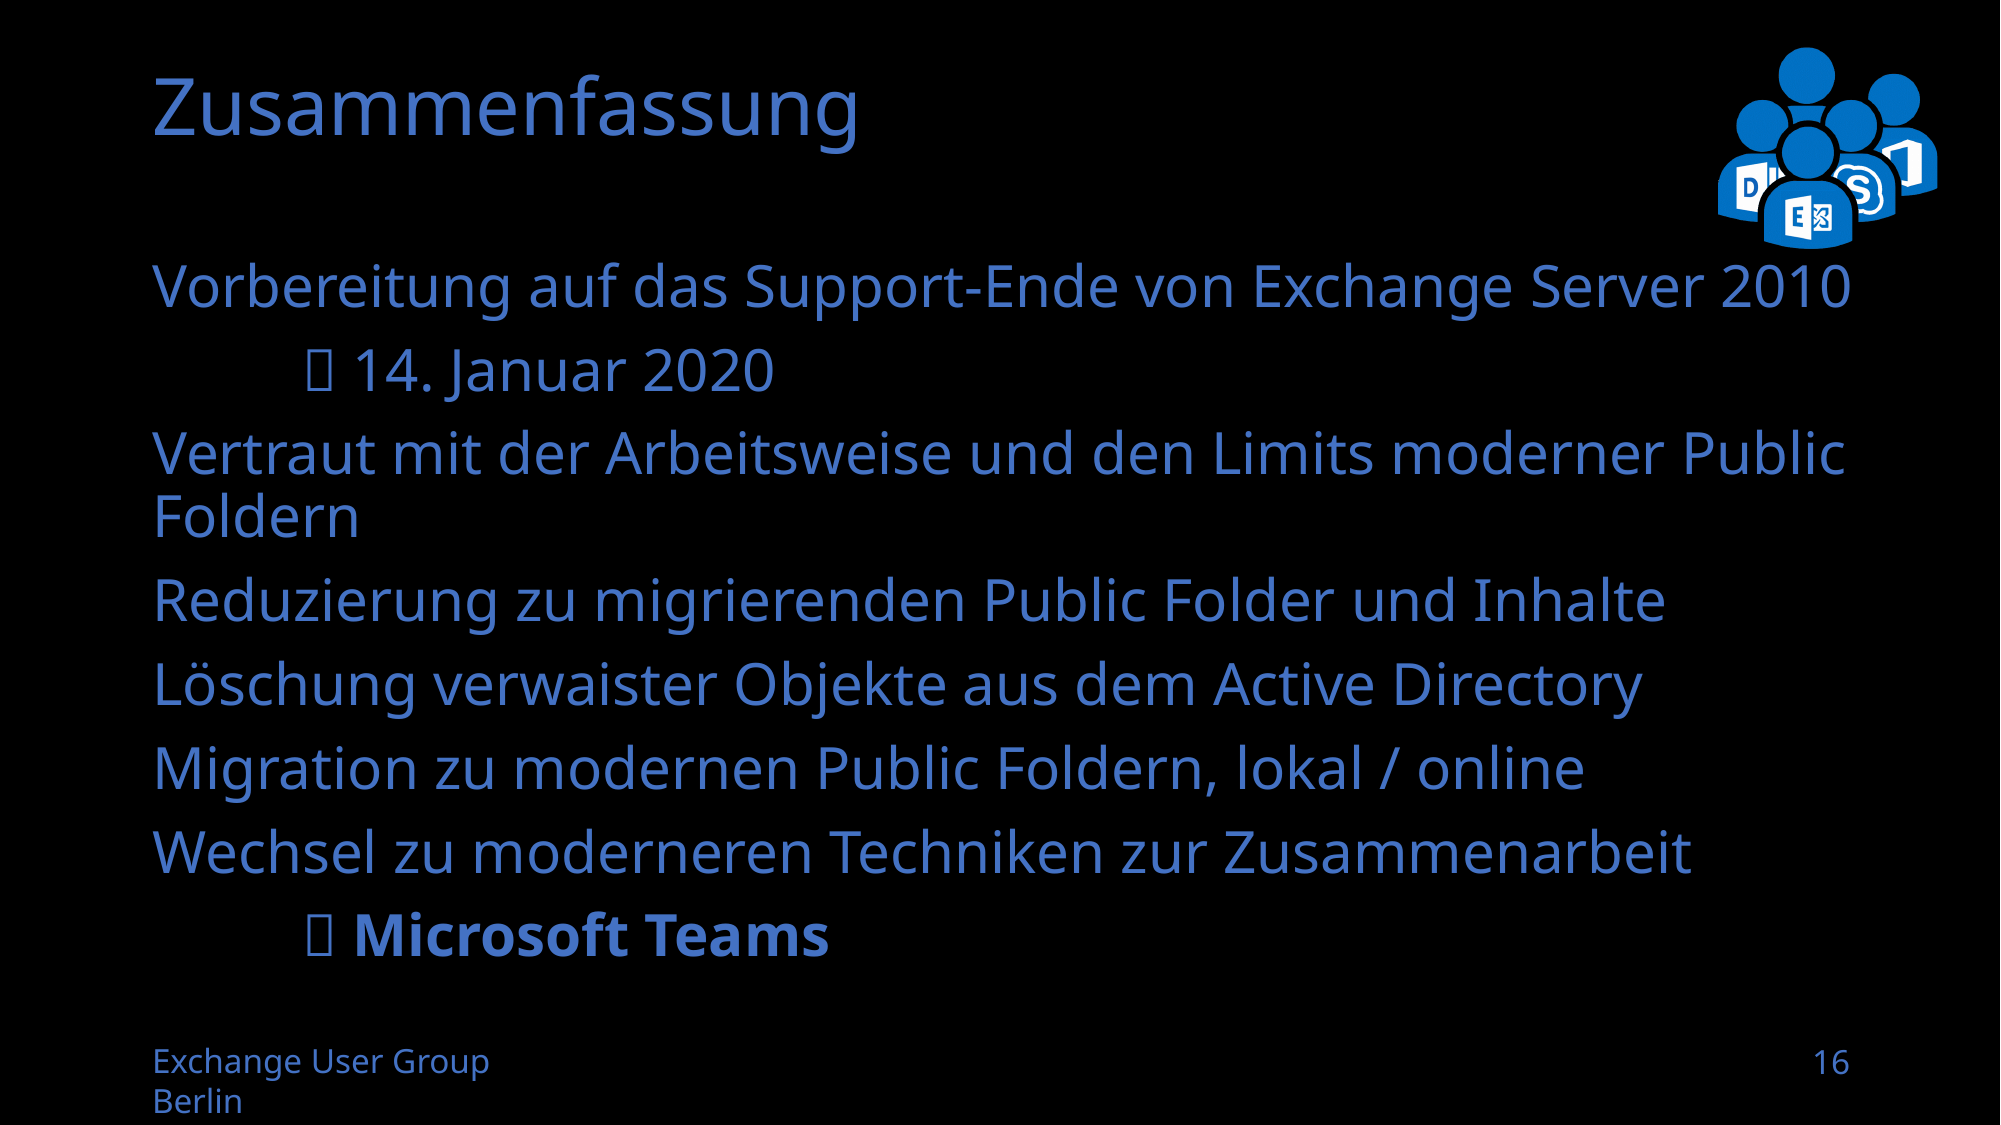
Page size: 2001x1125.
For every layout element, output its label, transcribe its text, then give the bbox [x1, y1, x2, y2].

picture [1718, 38, 1938, 249]
title Zusammenfassung [137, 59, 1666, 161]
list Vorbereitung auf das Support-Ende von Exchange Server 2010  14. Januar 2020 Vertraut mit der Arbeitsweise und den Limits moderner Public Foldern Reduzierung zu migrierenden Public Folder und Inhalte Löschung verwaister Objekte aus dem Active Directory Migration zu modernen Public Foldern, lokal / online Wechsel zu moderneren Techniken zur Zusammenarbeit  Microsoft Teams [137, 249, 1975, 1014]
